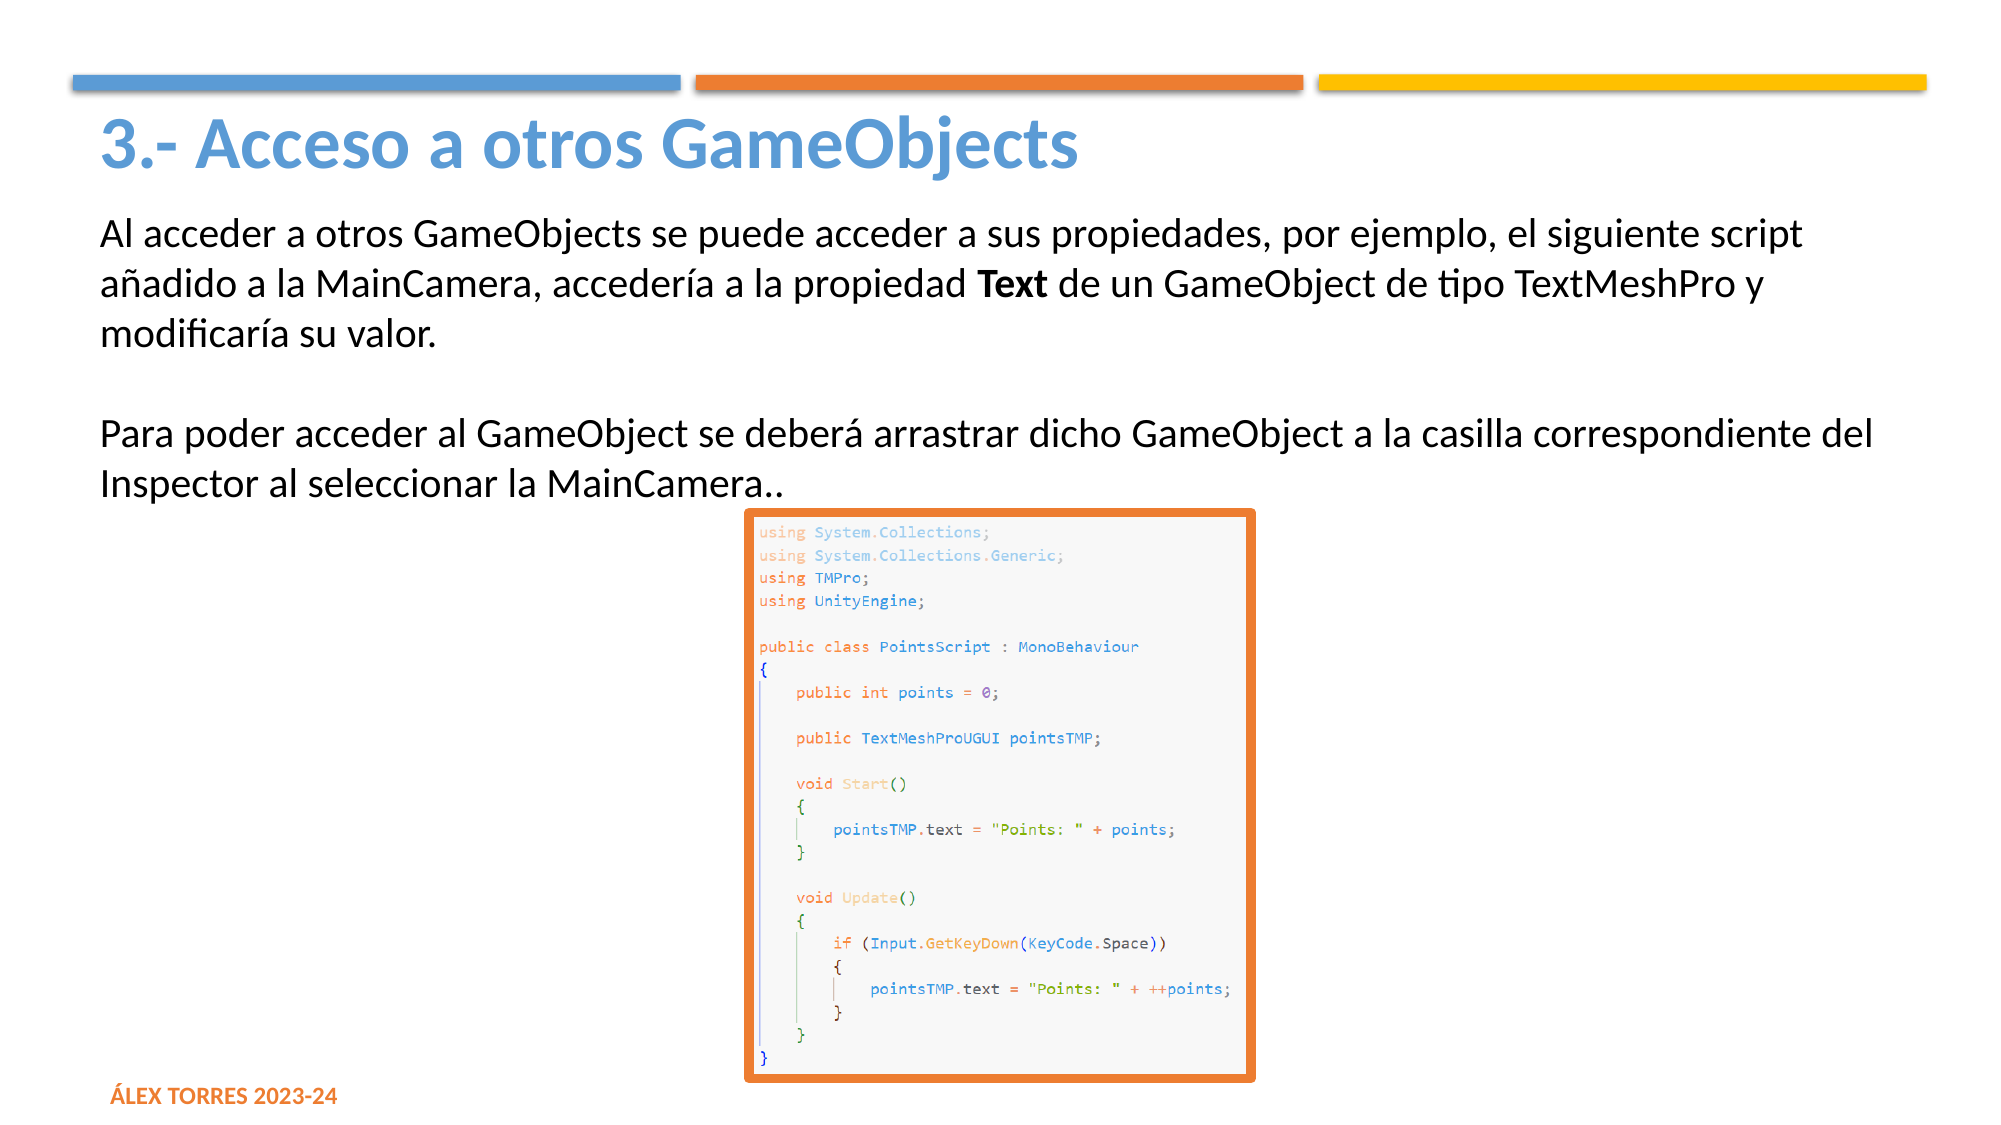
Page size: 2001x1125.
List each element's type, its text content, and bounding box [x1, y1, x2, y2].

text_box 3.- Acceso a otros GameObjects [85, 78, 1915, 188]
text_box Al acceder a otros GameObjects se puede acceder a sus propiedades, por ejemplo, el siguiente script añadido a la MainCamera, accedería a la propiedad Text de un GameObject de tipo TextMeshPro y modificaría su valor. Para poder acceder al GameObject se deberá arrastrar dicho GameObject a la casilla correspondiente del Inspector al seleccionar la MainCamera.. [85, 190, 1915, 1074]
picture [753, 516, 1247, 1075]
